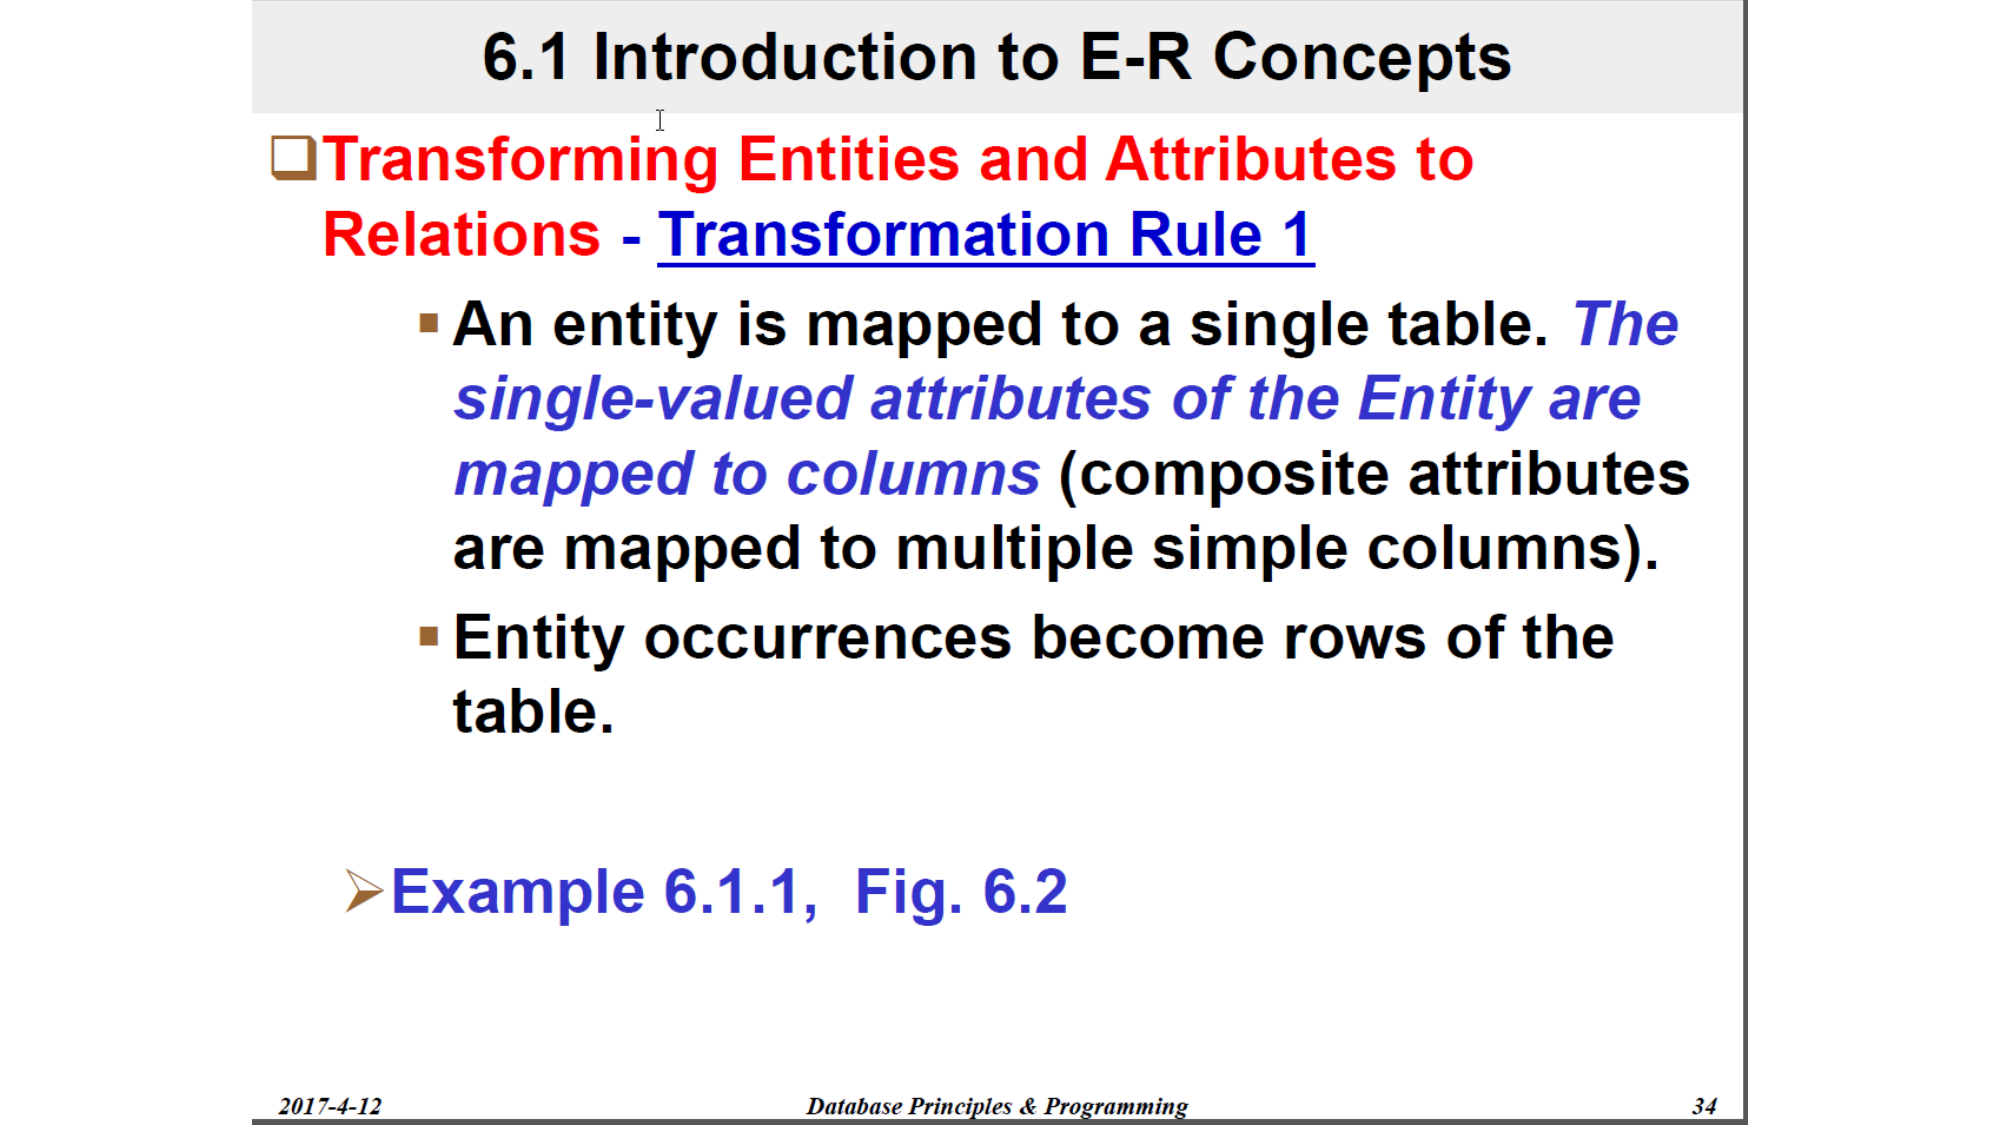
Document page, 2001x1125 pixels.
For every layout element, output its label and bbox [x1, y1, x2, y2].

picture [252, 0, 1748, 1125]
